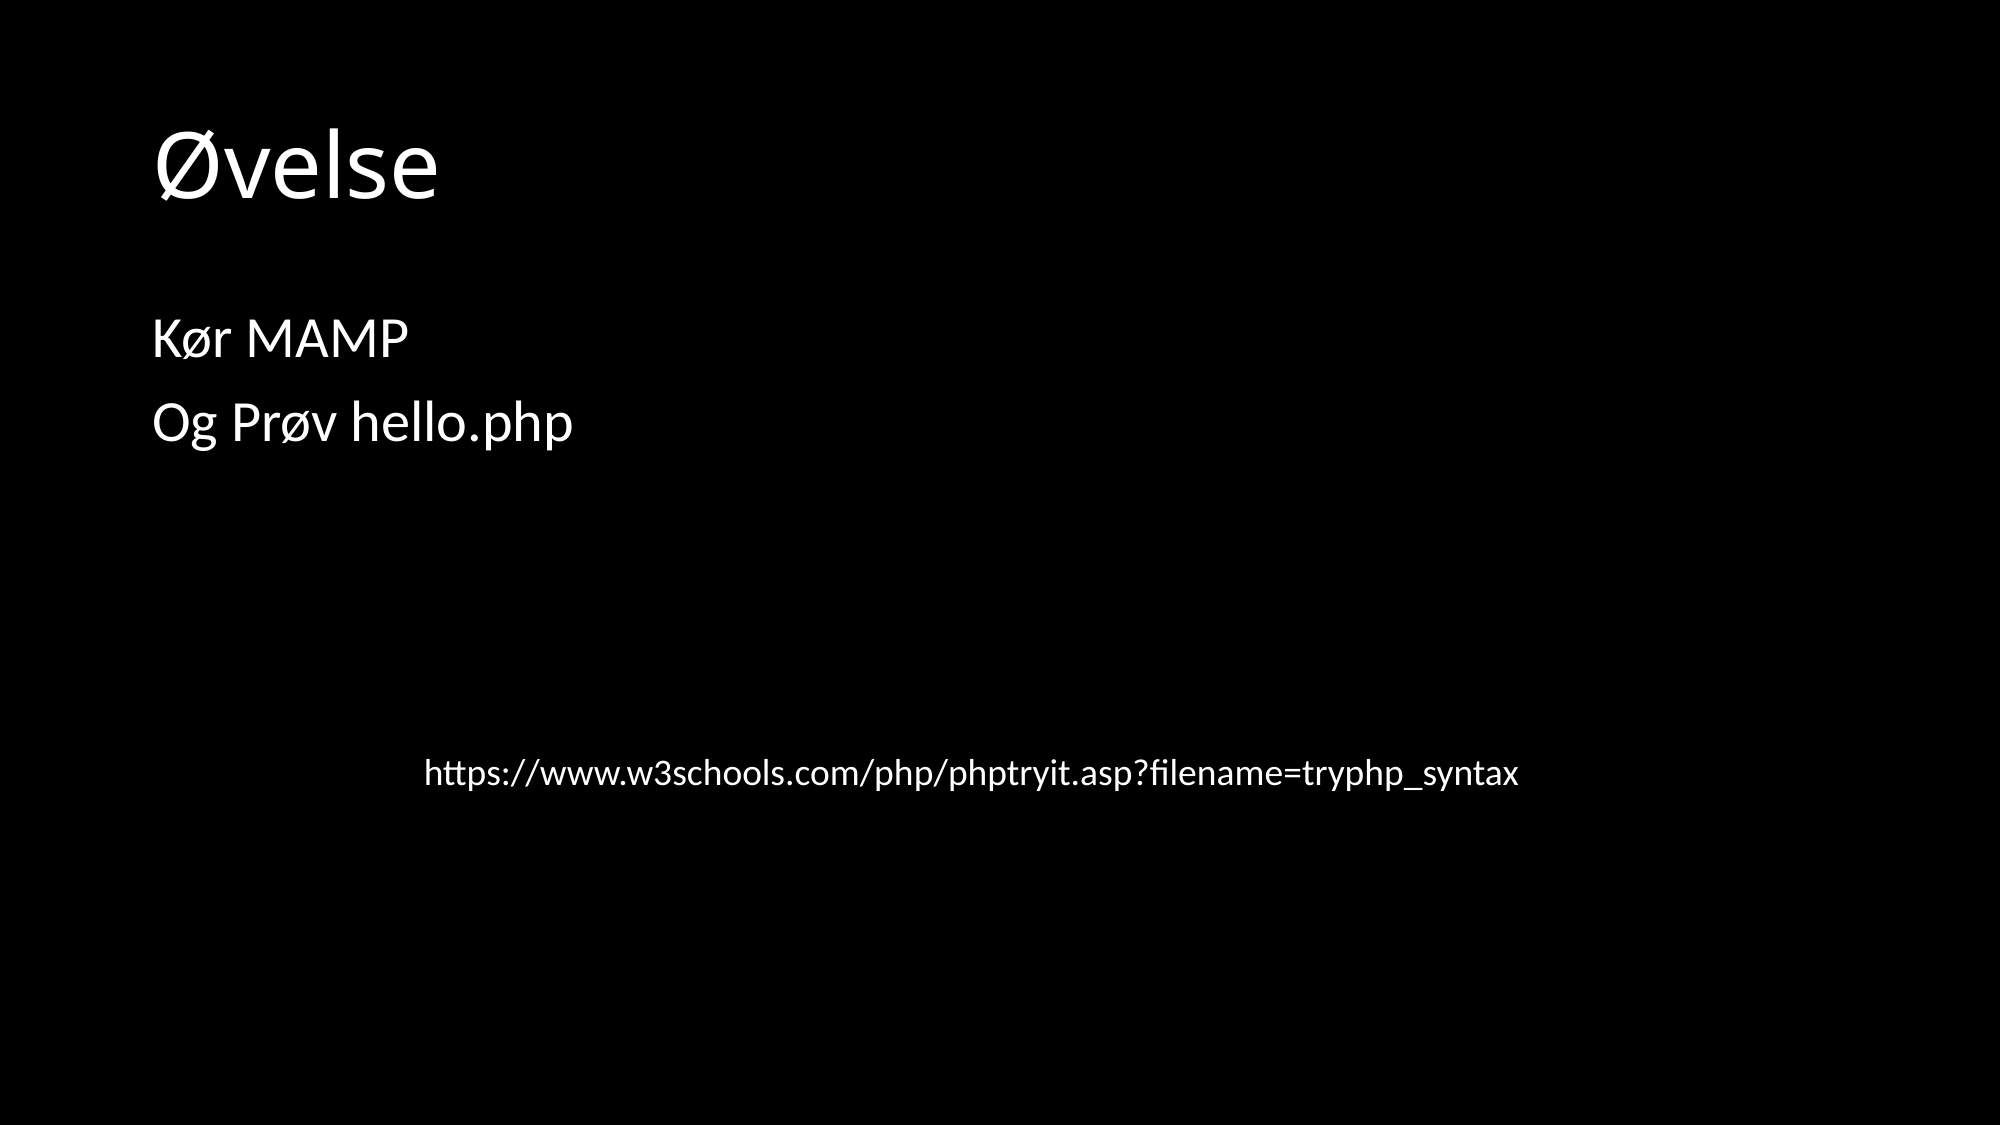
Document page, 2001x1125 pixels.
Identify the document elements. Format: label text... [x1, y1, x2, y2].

title Øvelse [137, 59, 1863, 278]
text_box https://www.w3schools.com/php/phptryit.asp?filename=tryphp_syntax [409, 740, 1988, 800]
list Kør MAMP Og Prøv hello.php [137, 299, 1863, 1014]
